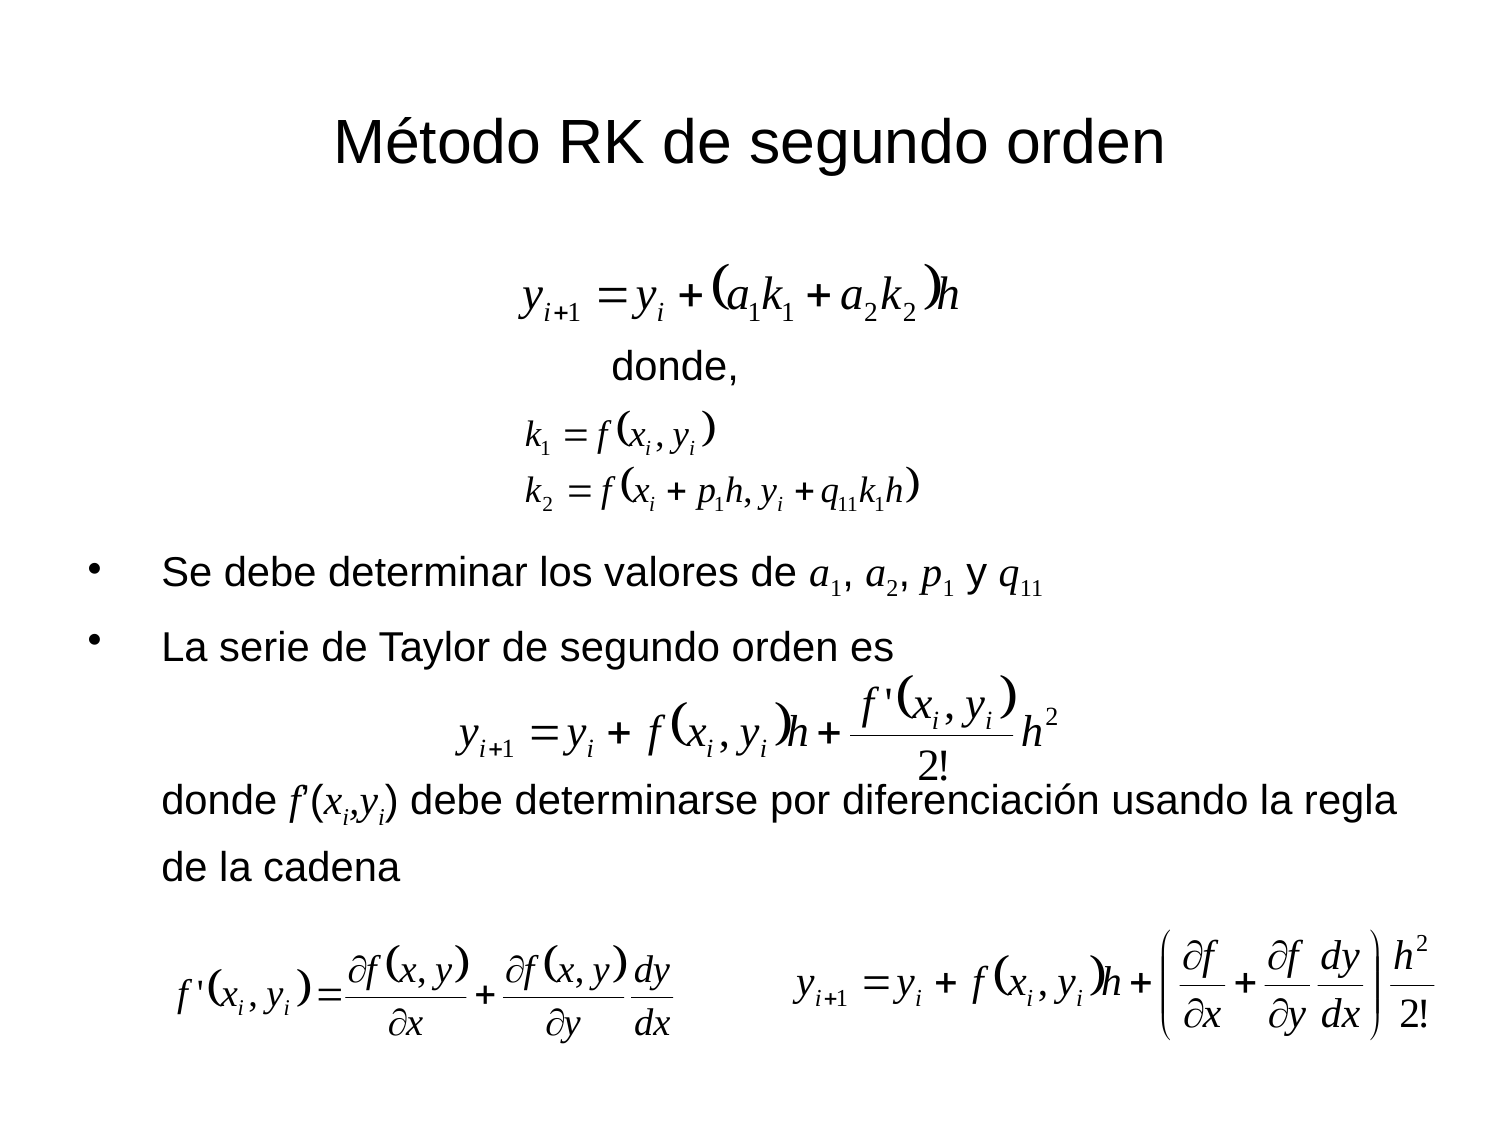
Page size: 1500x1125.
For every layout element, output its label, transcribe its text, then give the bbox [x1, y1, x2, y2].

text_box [510, 262, 971, 334]
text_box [785, 922, 1445, 1049]
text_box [163, 944, 681, 1052]
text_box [519, 409, 922, 521]
list donde, Se debe determinar los valores de a1, a2, p1 y q11 La serie de Taylor de segundo orden es donde f’(xi,yi) debe determinarse por diferenciación usando la regla de la cadena [72, 262, 1423, 1006]
title Método RK de segundo orden [74, 44, 1426, 233]
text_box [447, 674, 1067, 792]
